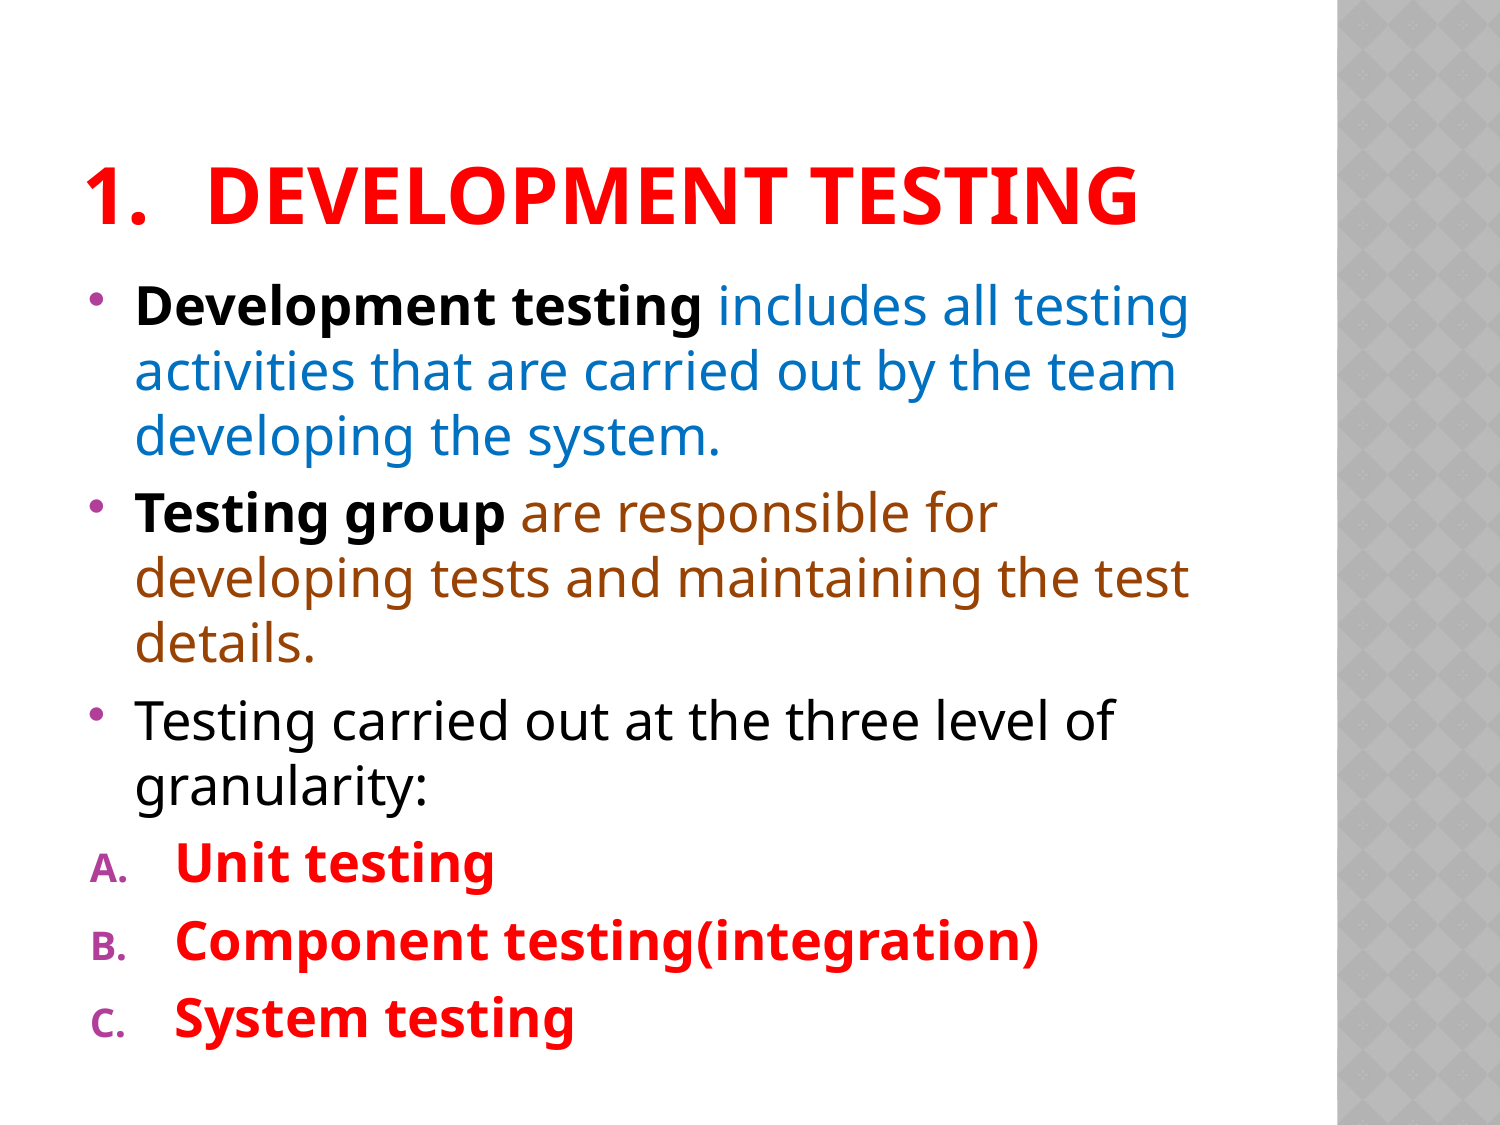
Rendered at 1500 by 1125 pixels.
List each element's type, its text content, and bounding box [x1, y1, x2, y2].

list Development testing includes all testing activities that are carried out by the team developing the system. Testing group are responsible for developing tests and maintaining the test details. Testing carried out at the three level of granularity: Unit testing Component testing(integration) System testing [75, 264, 1263, 1059]
title Development testing [75, 52, 1263, 240]
